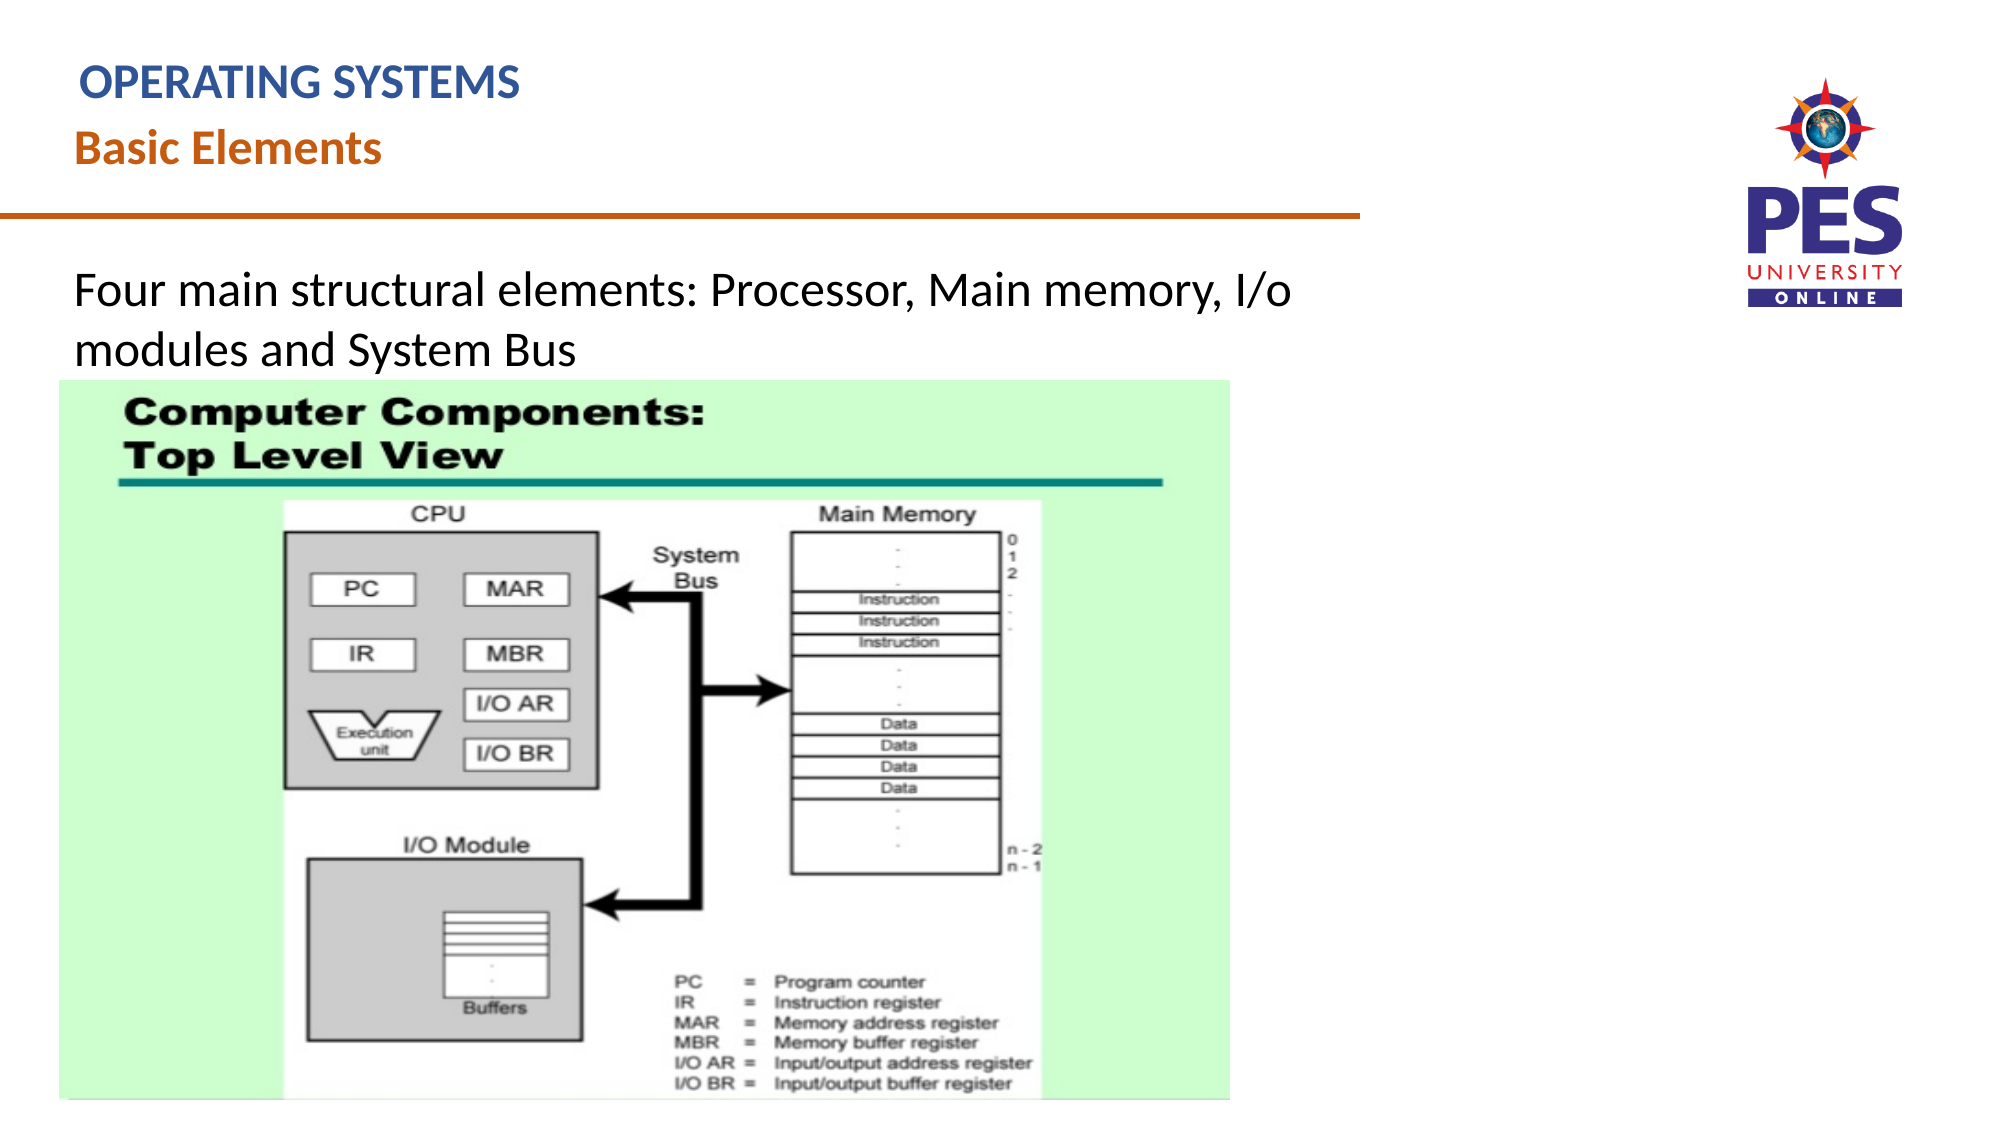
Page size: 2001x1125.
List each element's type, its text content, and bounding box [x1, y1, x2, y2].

picture [59, 380, 1230, 1100]
text_box OPERATING SYSTEMS [64, 41, 1295, 117]
text_box Basic Elements [59, 107, 1372, 182]
text_box Four main structural elements: Processor, Main memory, I/o modules and System Bus [59, 248, 1459, 384]
picture [1748, 76, 1902, 307]
